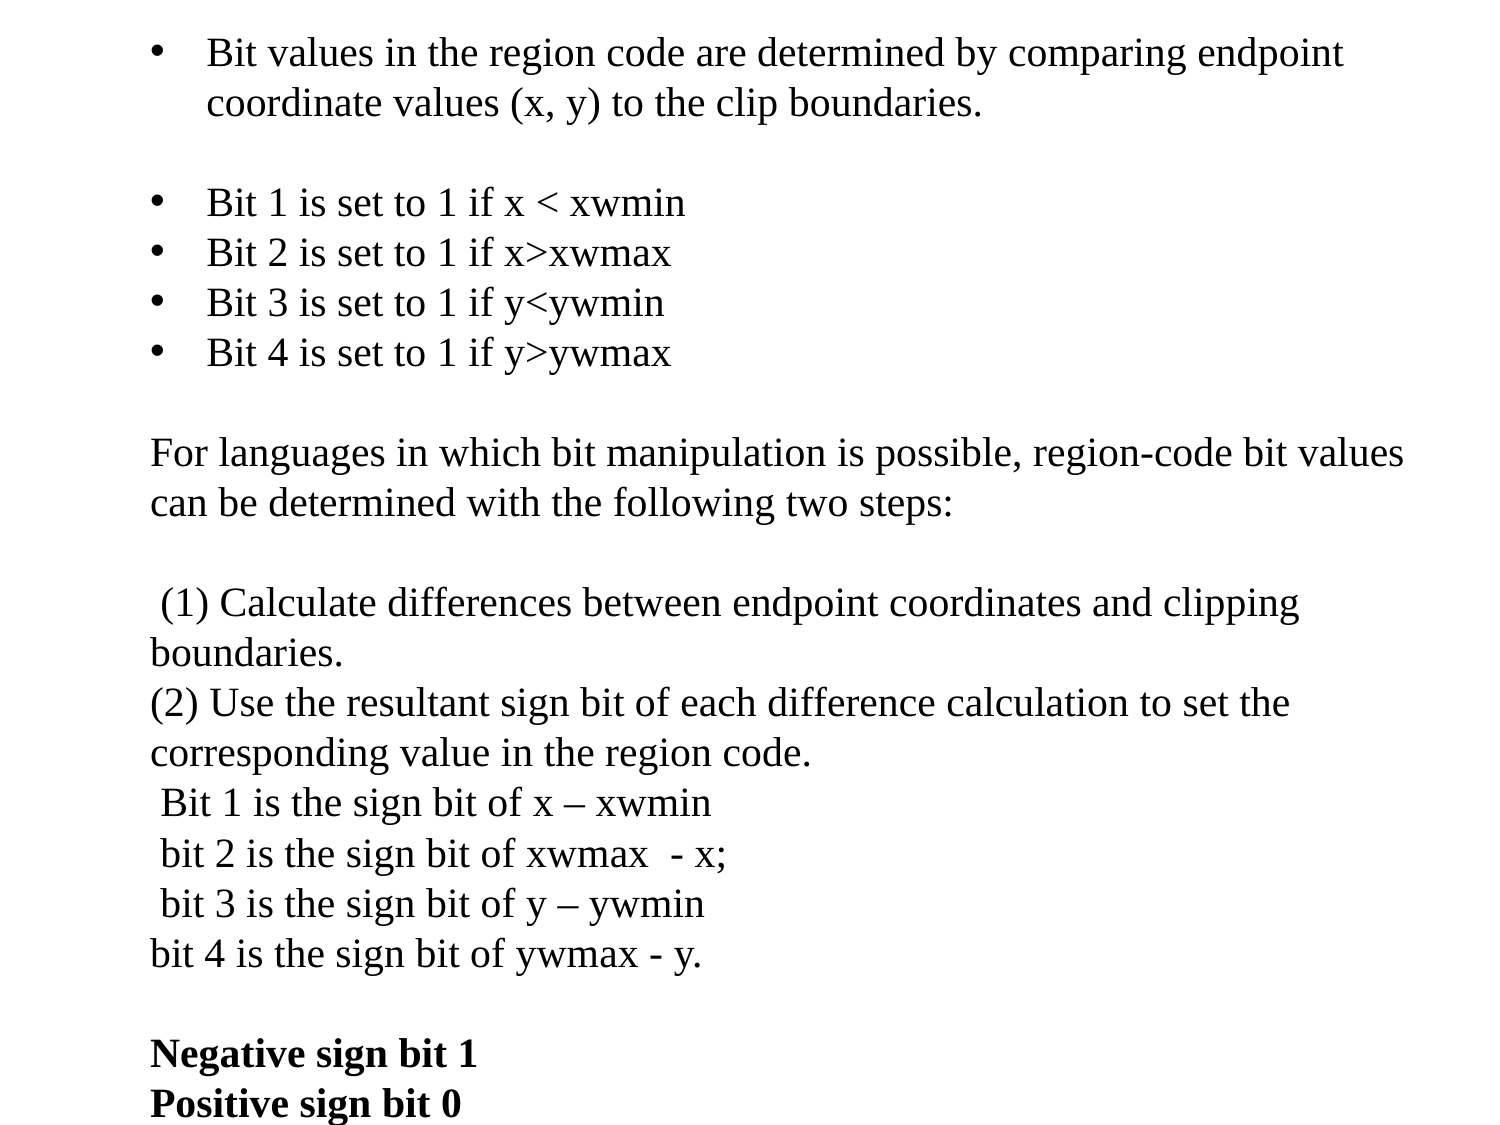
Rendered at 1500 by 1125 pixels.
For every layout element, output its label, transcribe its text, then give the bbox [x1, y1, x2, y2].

list Bit values in the region code are determined by comparing endpoint coordinate values (x, y) to the clip boundaries. Bit 1 is set to 1 if x < xwmin Bit 2 is set to 1 if x>xwmax Bit 3 is set to 1 if y<ywmin Bit 4 is set to 1 if y>ywmax For languages in which bit manipulation is possible, region-code bit values can be determined with the following two steps: (1) Calculate differences between endpoint coordinates and clipping boundaries. (2) Use the resultant sign bit of each difference calculation to set the corresponding value in the region code. Bit 1 is the sign bit of x – xwmin bit 2 is the sign bit of xwmax - x; bit 3 is the sign bit of y – ywmin bit 4 is the sign bit of ywmax - y. Negative sign bit 1 Positive sign bit 0 [150, 24, 1450, 938]
